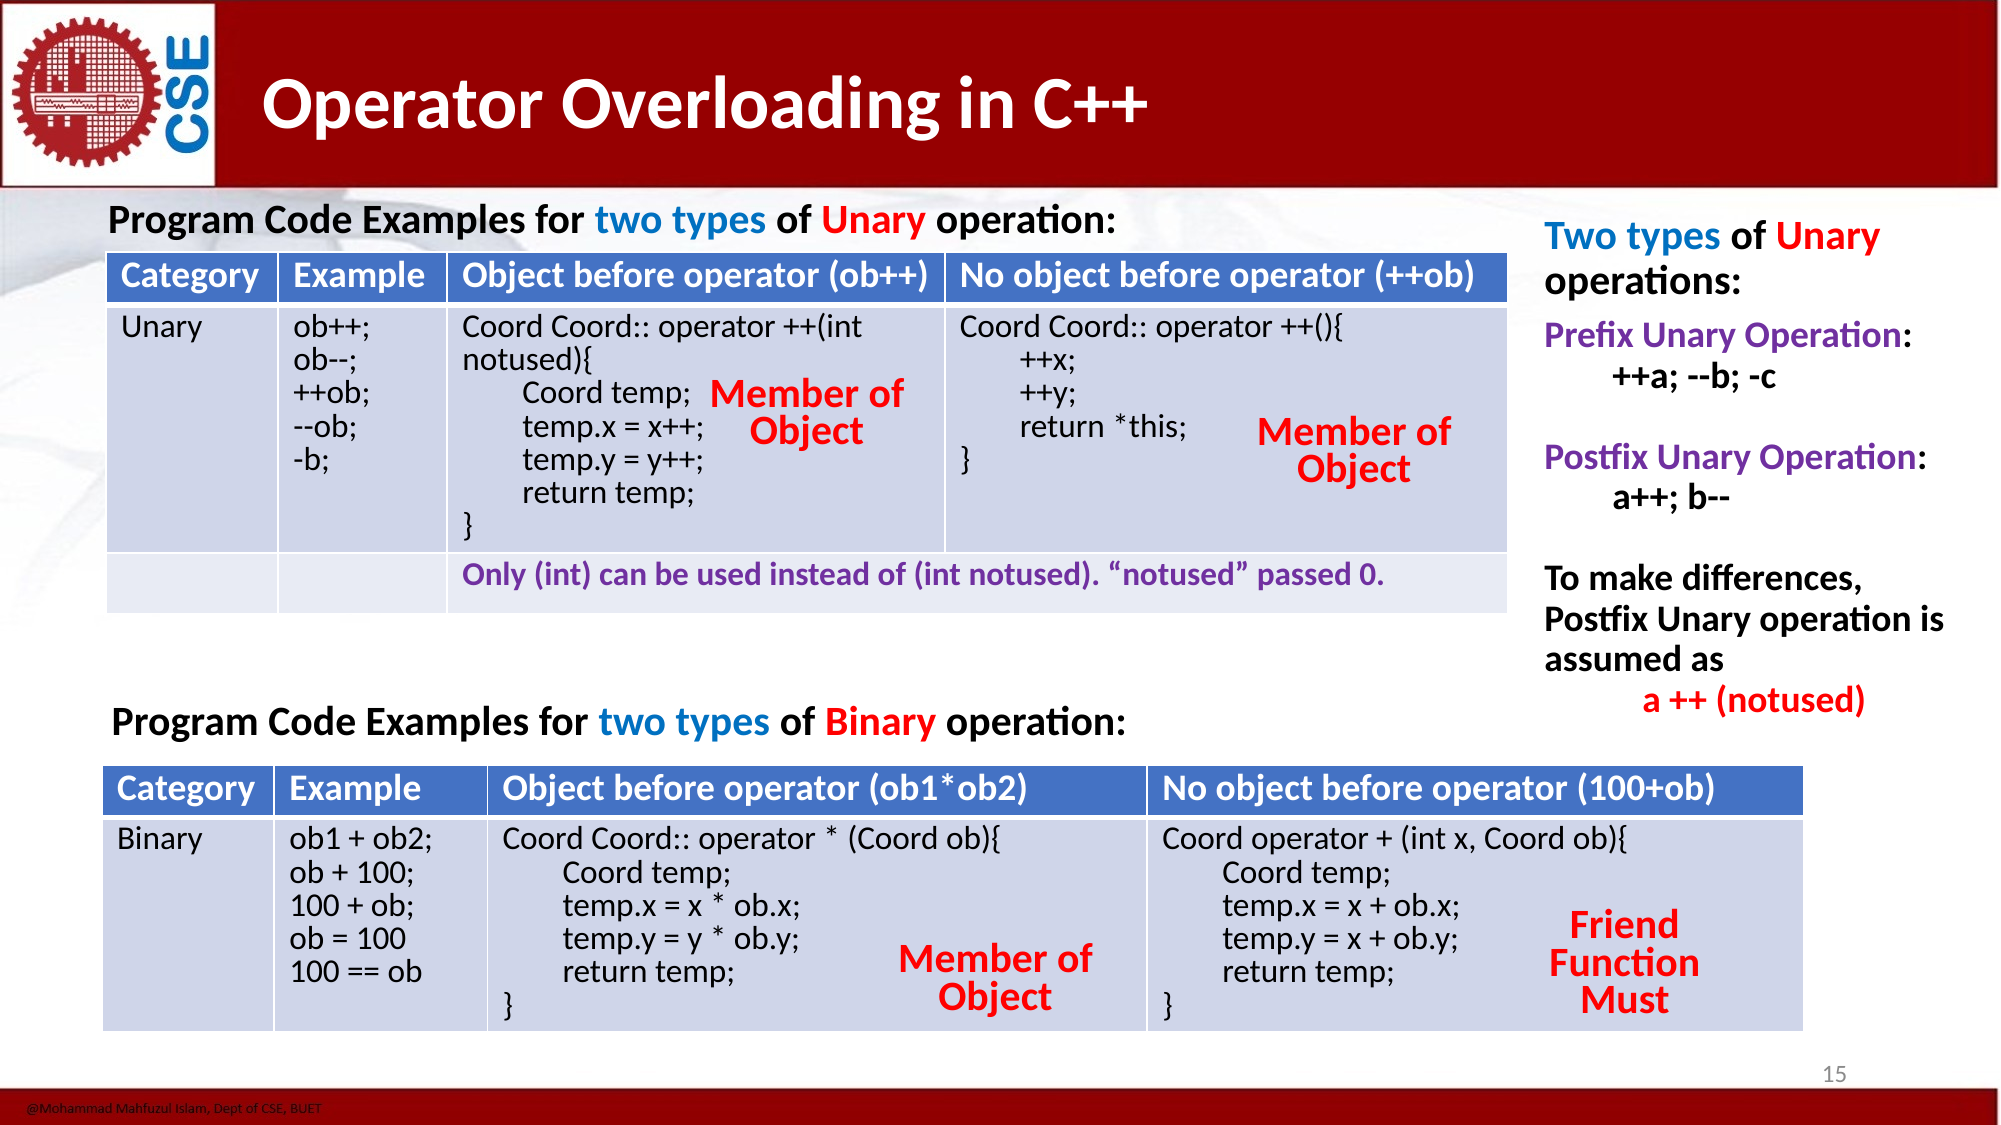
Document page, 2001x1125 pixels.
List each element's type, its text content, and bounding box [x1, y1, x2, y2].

text_box Member of Object [688, 369, 927, 468]
picture [0, 0, 2001, 1125]
list Program Code Examples for two types of Unary operation: [93, 190, 1495, 267]
slide_number 15 [1412, 1042, 1863, 1103]
table_header Category [107, 253, 277, 302]
table_cell [279, 554, 446, 613]
title Operator Overloading in C++ [247, 41, 1522, 167]
text_box Member of Object [1235, 407, 1474, 506]
table_header Example [279, 253, 446, 302]
table_header Object before operator (ob1*ob2) [488, 766, 1146, 815]
text_box Member of Object [876, 935, 1115, 1033]
table_header Example [275, 766, 487, 815]
table_cell Only (int) can be used instead of (int notused). “notused” passed 0. [448, 554, 1507, 613]
table_cell Coord Coord:: operator ++(){ ++x; ++y; return *this; } [946, 308, 1507, 552]
table_cell ob1 + ob2; ob + 100; 100 + ob; ob = 100 100 == ob [275, 820, 487, 1031]
table_cell Coord Coord:: operator * (Coord ob){ Coord temp; temp.x = x * ob.x; temp.y = y * ob.y; return temp; } [488, 820, 1146, 1031]
table_cell Coord Coord:: operator ++(int notused){ Coord temp; temp.x = x++; temp.y = y++; return temp; } [448, 308, 944, 552]
table_header Category [103, 766, 273, 815]
table_cell Binary [103, 820, 273, 1031]
text_box Two types of Unary operations: Prefix Unary Operation: ++a; --b; -c Postfix Unary Operation: a++; b-- To make differences, Postfix Unary operation is assumed as a ++ (notused) [1529, 205, 1980, 736]
text_box Program Code Examples for two types of Binary operation: [96, 698, 1808, 775]
table_cell [107, 554, 277, 613]
text_box Friend Function Must [1517, 901, 1733, 1049]
table_cell ob++; ob--; ++ob; --ob; -b; [279, 308, 446, 552]
table_header No object before operator (++ob) [946, 253, 1507, 302]
table_header No object before operator (100+ob) [1148, 766, 1803, 815]
table_cell Unary [107, 308, 277, 552]
table_header Object before operator (ob++) [448, 253, 944, 302]
table_cell Coord operator + (int x, Coord ob){ Coord temp; temp.x = x + ob.x; temp.y = x + ob.y; return temp; } [1148, 820, 1803, 1031]
